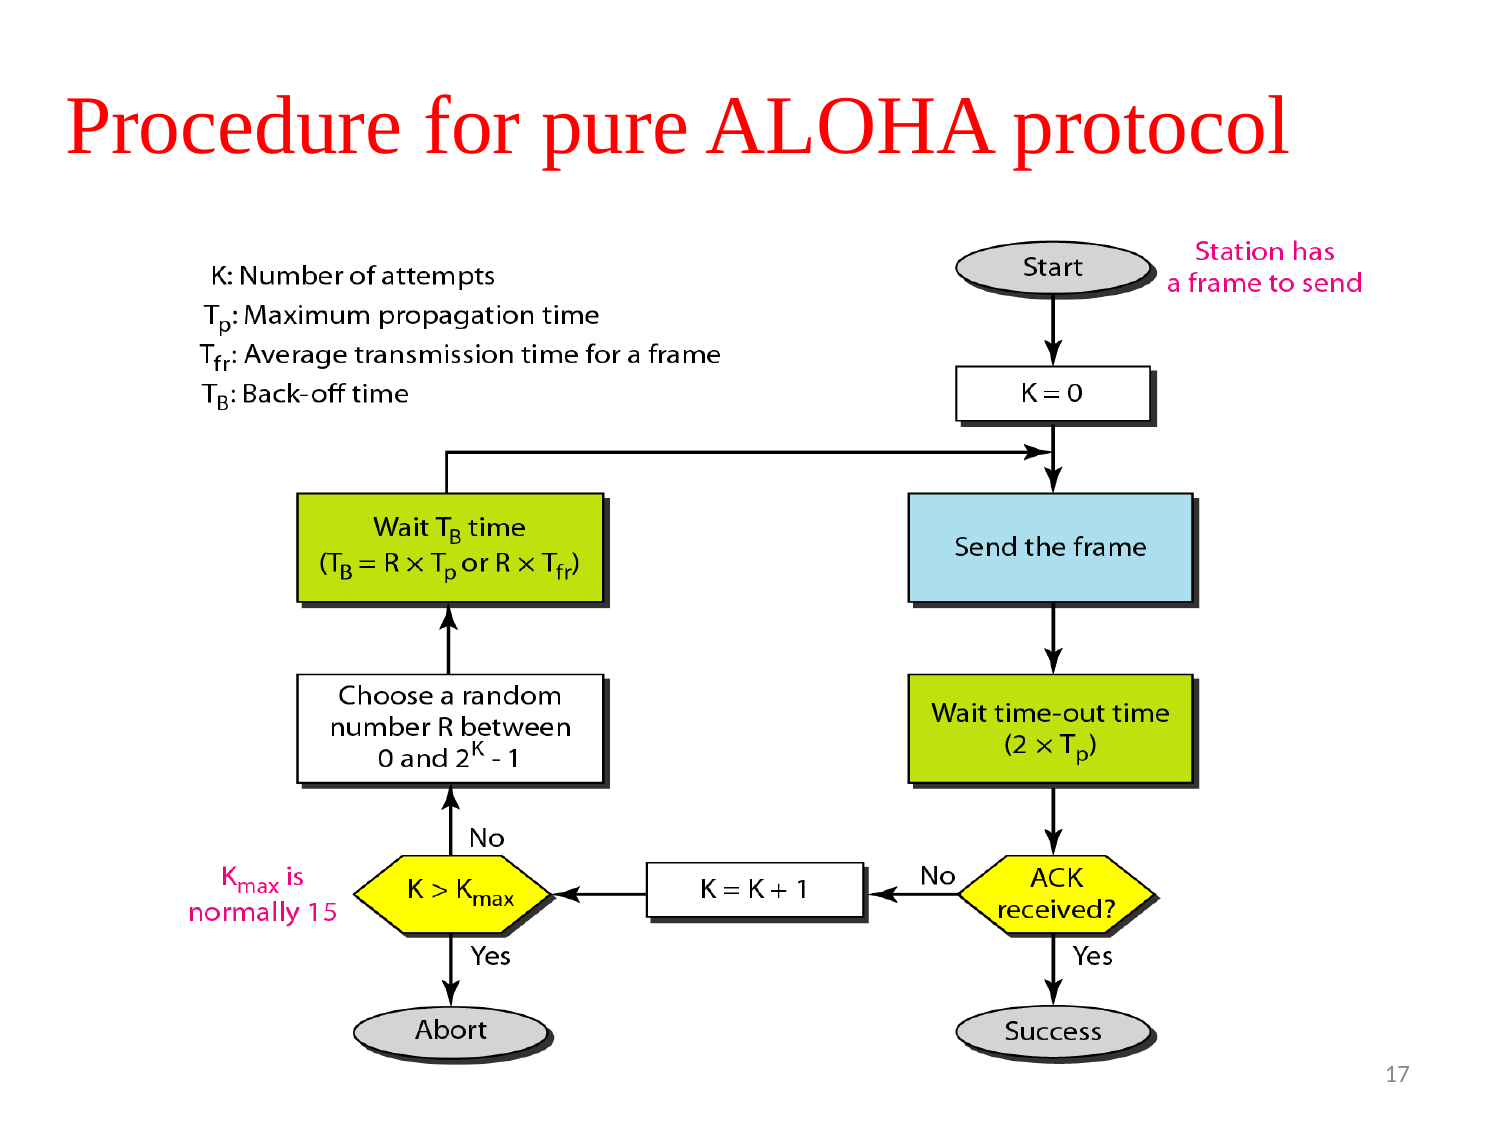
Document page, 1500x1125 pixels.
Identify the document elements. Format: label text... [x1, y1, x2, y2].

text_box Procedure for pure ALOHA protocol [50, 62, 1320, 178]
picture [187, 237, 1363, 1065]
slide_number 17 [1074, 1042, 1425, 1103]
